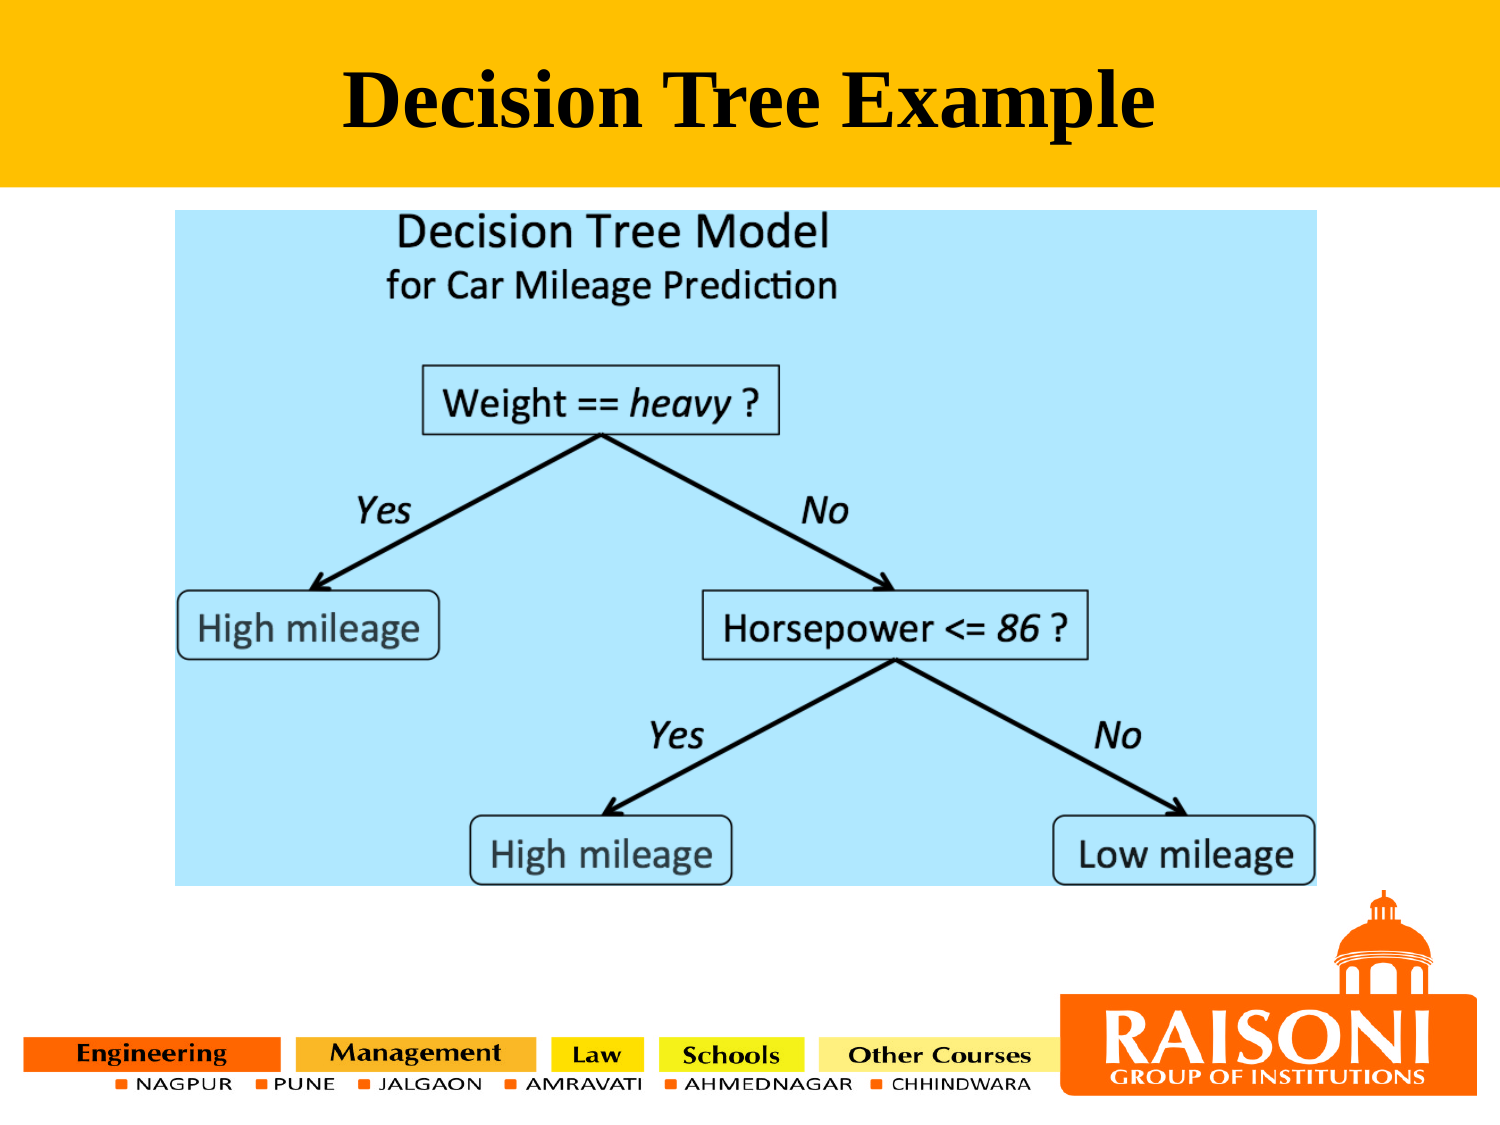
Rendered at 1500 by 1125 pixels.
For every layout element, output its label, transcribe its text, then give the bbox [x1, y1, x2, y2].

picture [23, 890, 1477, 1096]
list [175, 210, 1318, 887]
title Decision Tree Example [0, 0, 1500, 188]
